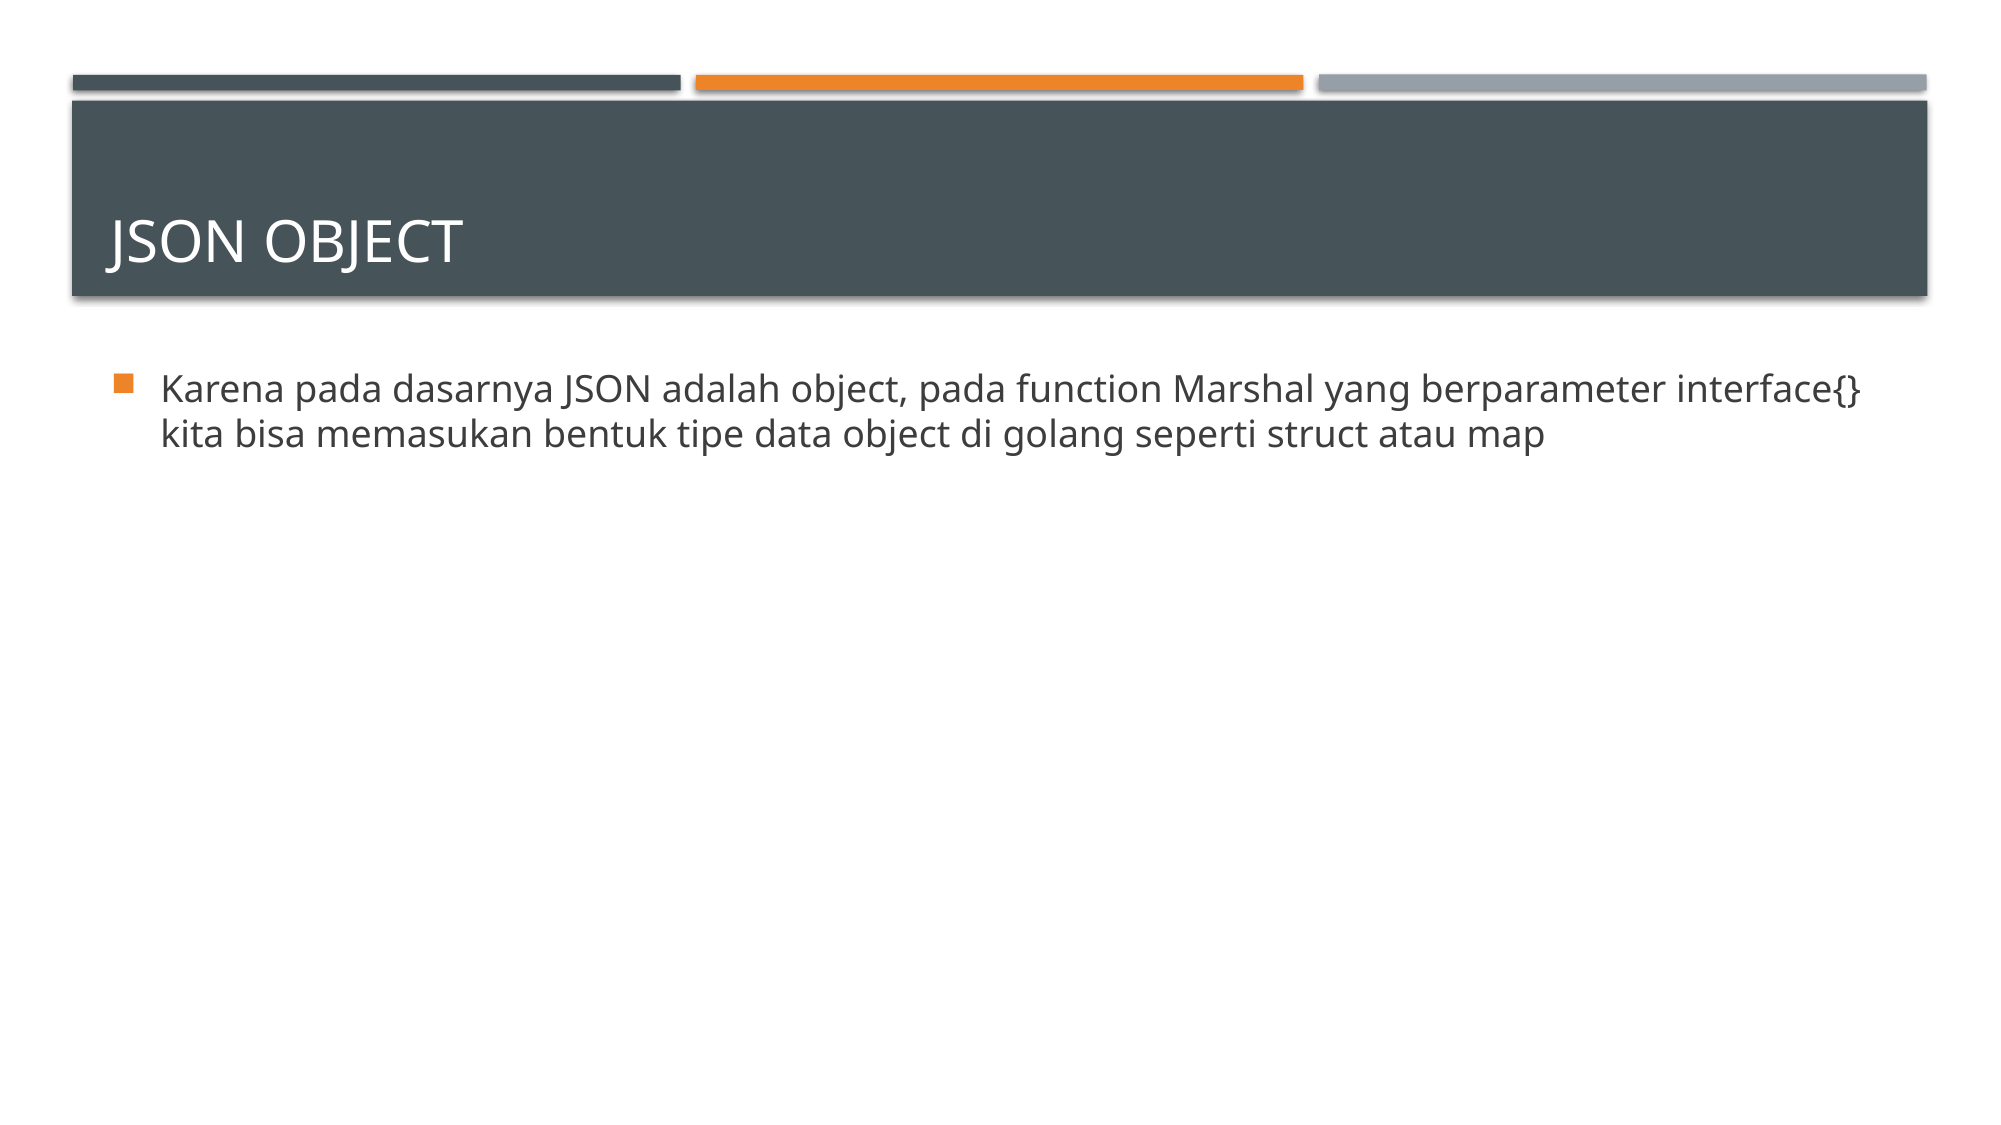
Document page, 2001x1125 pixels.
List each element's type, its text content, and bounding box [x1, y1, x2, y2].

title JSON OBJECT [95, 115, 1905, 282]
list Karena pada dasarnya JSON adalah object, pada function Marshal yang berparameter interface{} kita bisa memasukan bentuk tipe data object di golang seperti struct atau map [95, 357, 1905, 962]
